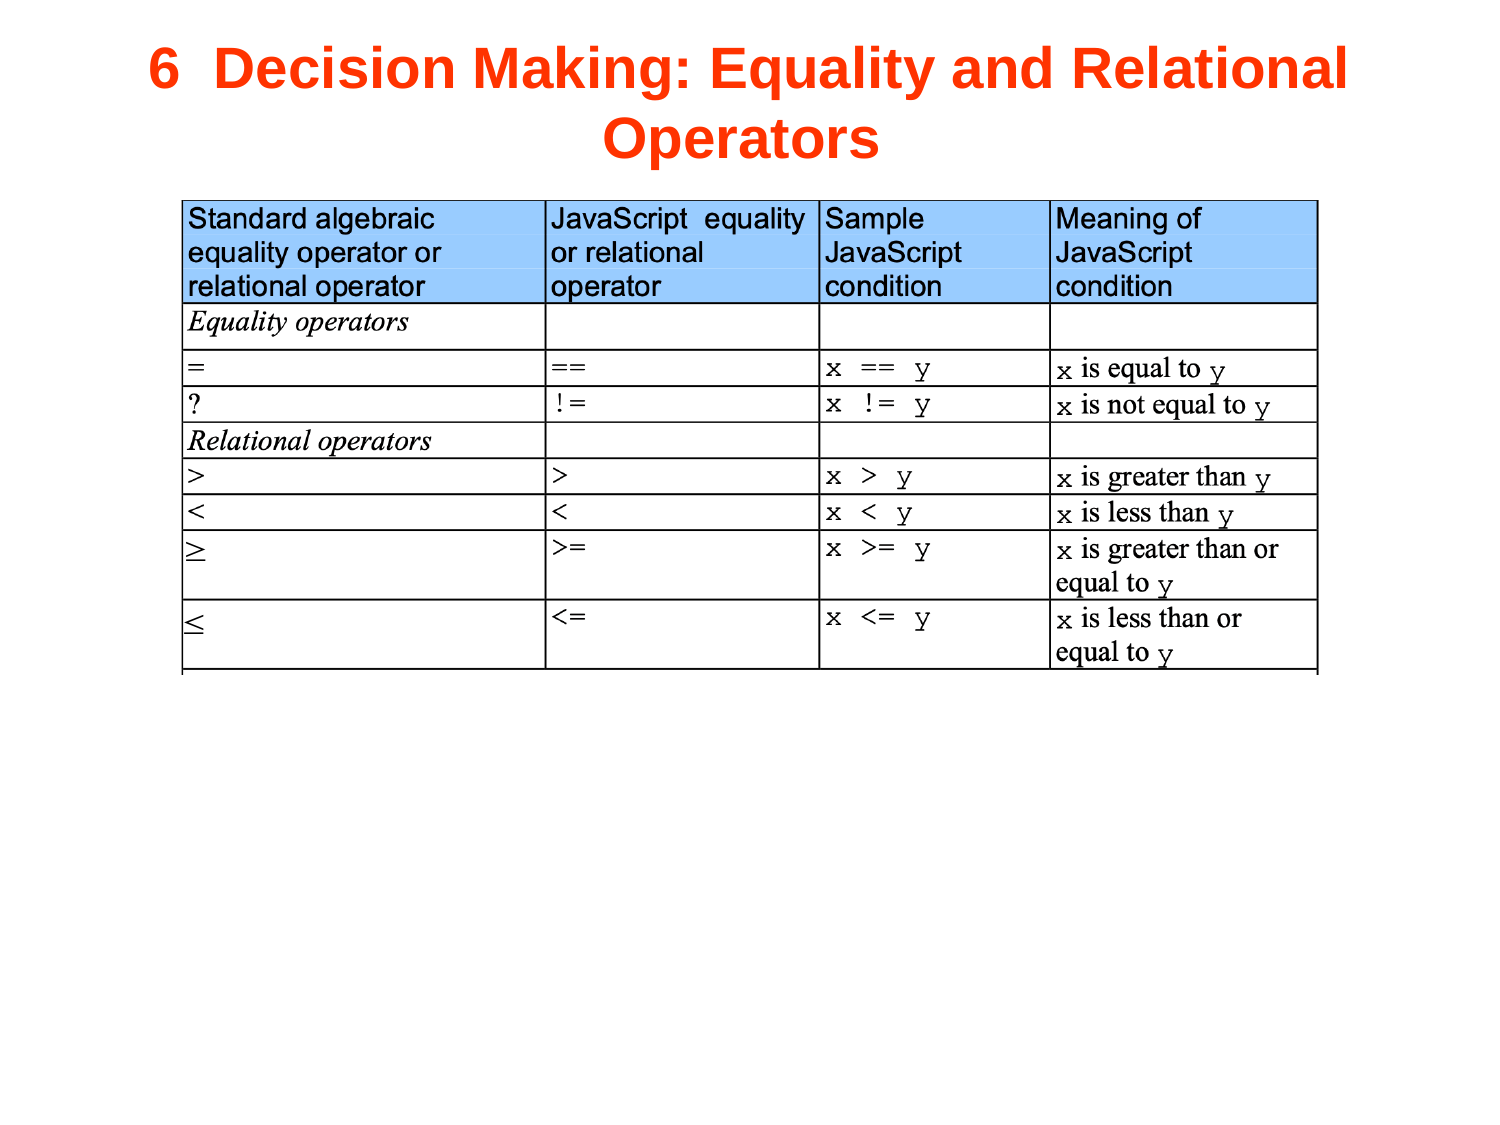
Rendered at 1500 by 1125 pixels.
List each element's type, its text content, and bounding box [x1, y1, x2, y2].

picture [56, 199, 1443, 675]
title 6 Decision Making: Equality and Relational Operators [111, 11, 1388, 188]
